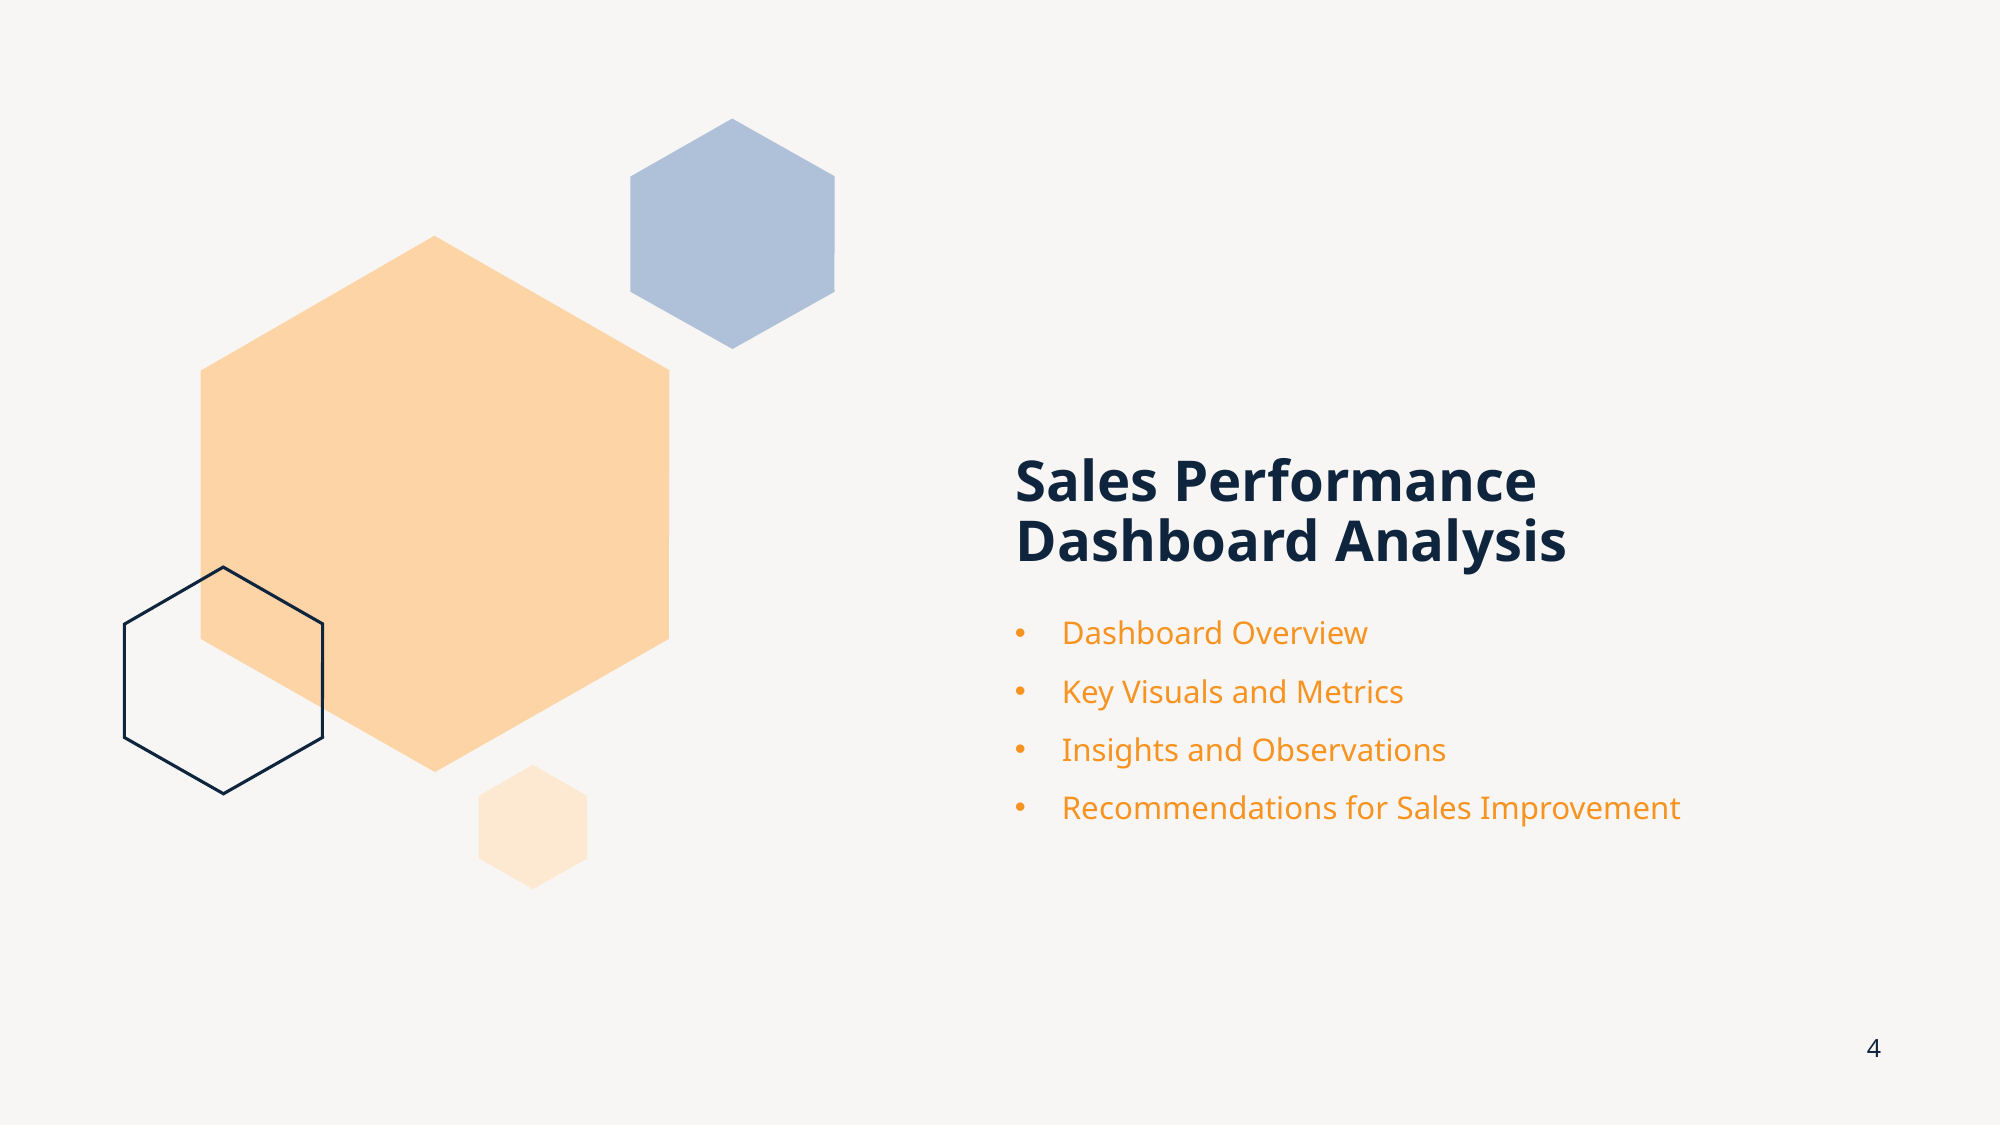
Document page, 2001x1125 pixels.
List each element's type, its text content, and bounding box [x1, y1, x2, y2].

title Sales Performance Dashboard Analysis [1000, 397, 1742, 582]
slide_number 4 [1836, 1020, 1912, 1080]
list Dashboard Overview Key Visuals and Metrics Insights and Observations Recommendations for Sales Improvement [999, 606, 1767, 884]
